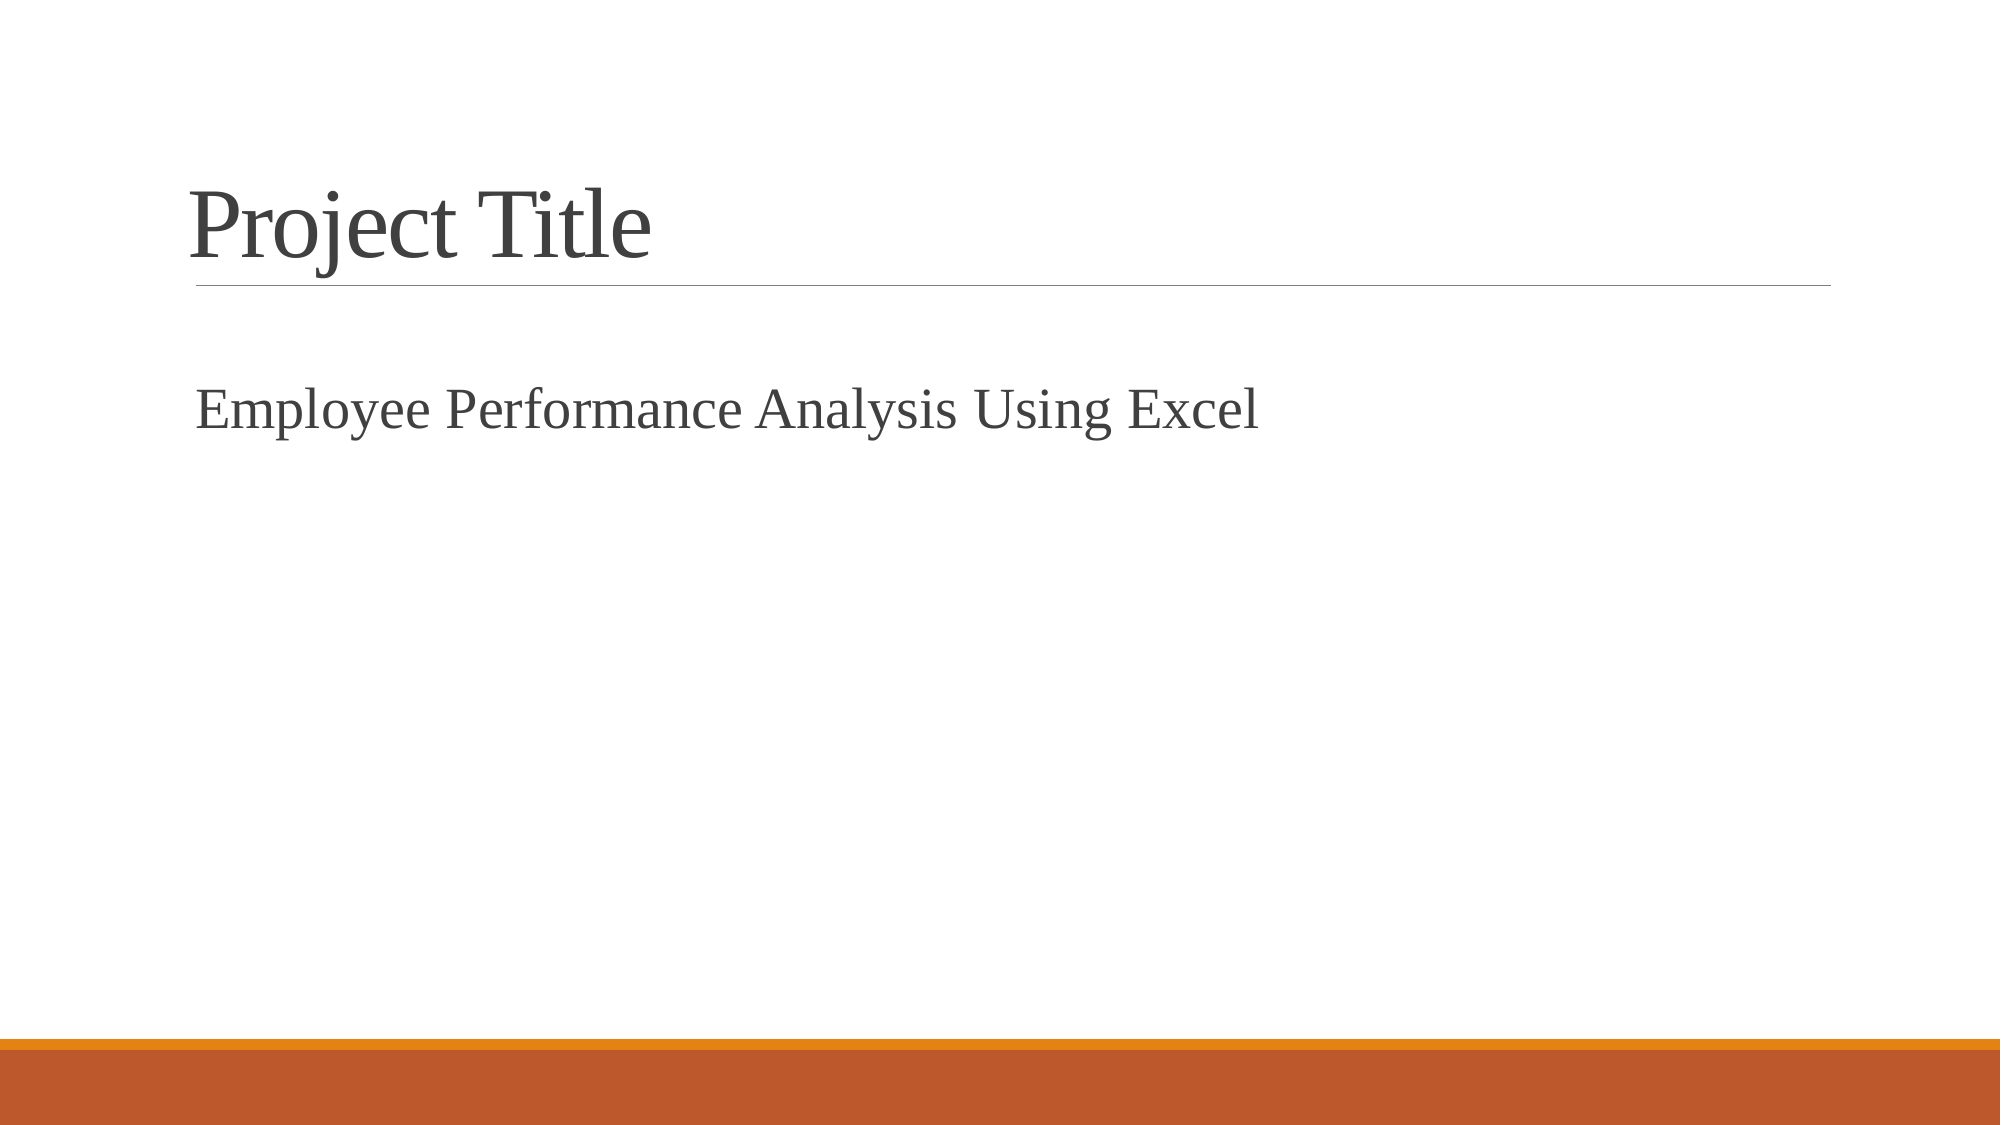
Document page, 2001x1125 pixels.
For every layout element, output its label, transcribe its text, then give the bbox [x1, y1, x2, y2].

list Employee Performance Analysis Using Excel [179, 302, 1831, 964]
title Project Title [179, 46, 1831, 286]
